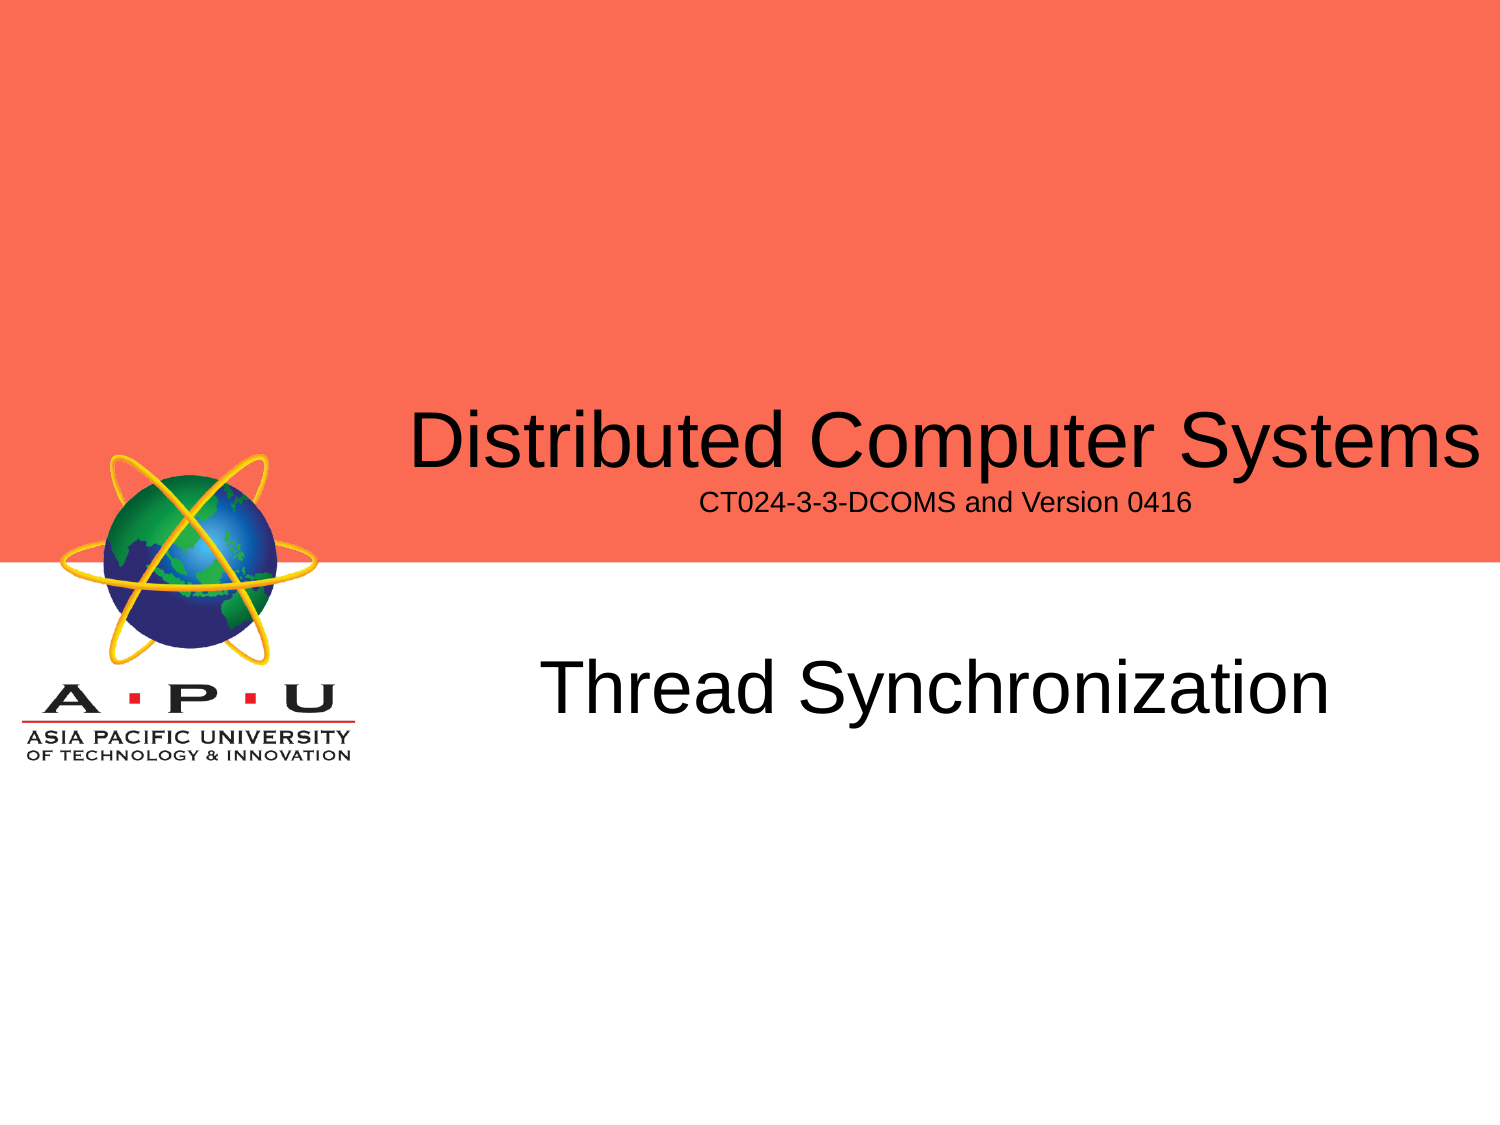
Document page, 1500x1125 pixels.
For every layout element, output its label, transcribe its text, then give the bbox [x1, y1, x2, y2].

picture [0, 412, 397, 805]
text_box Distributed Computer Systems CT024-3-3-DCOMS and Version 0416 [391, 380, 1500, 526]
title Thread Synchronization [391, 563, 1500, 805]
